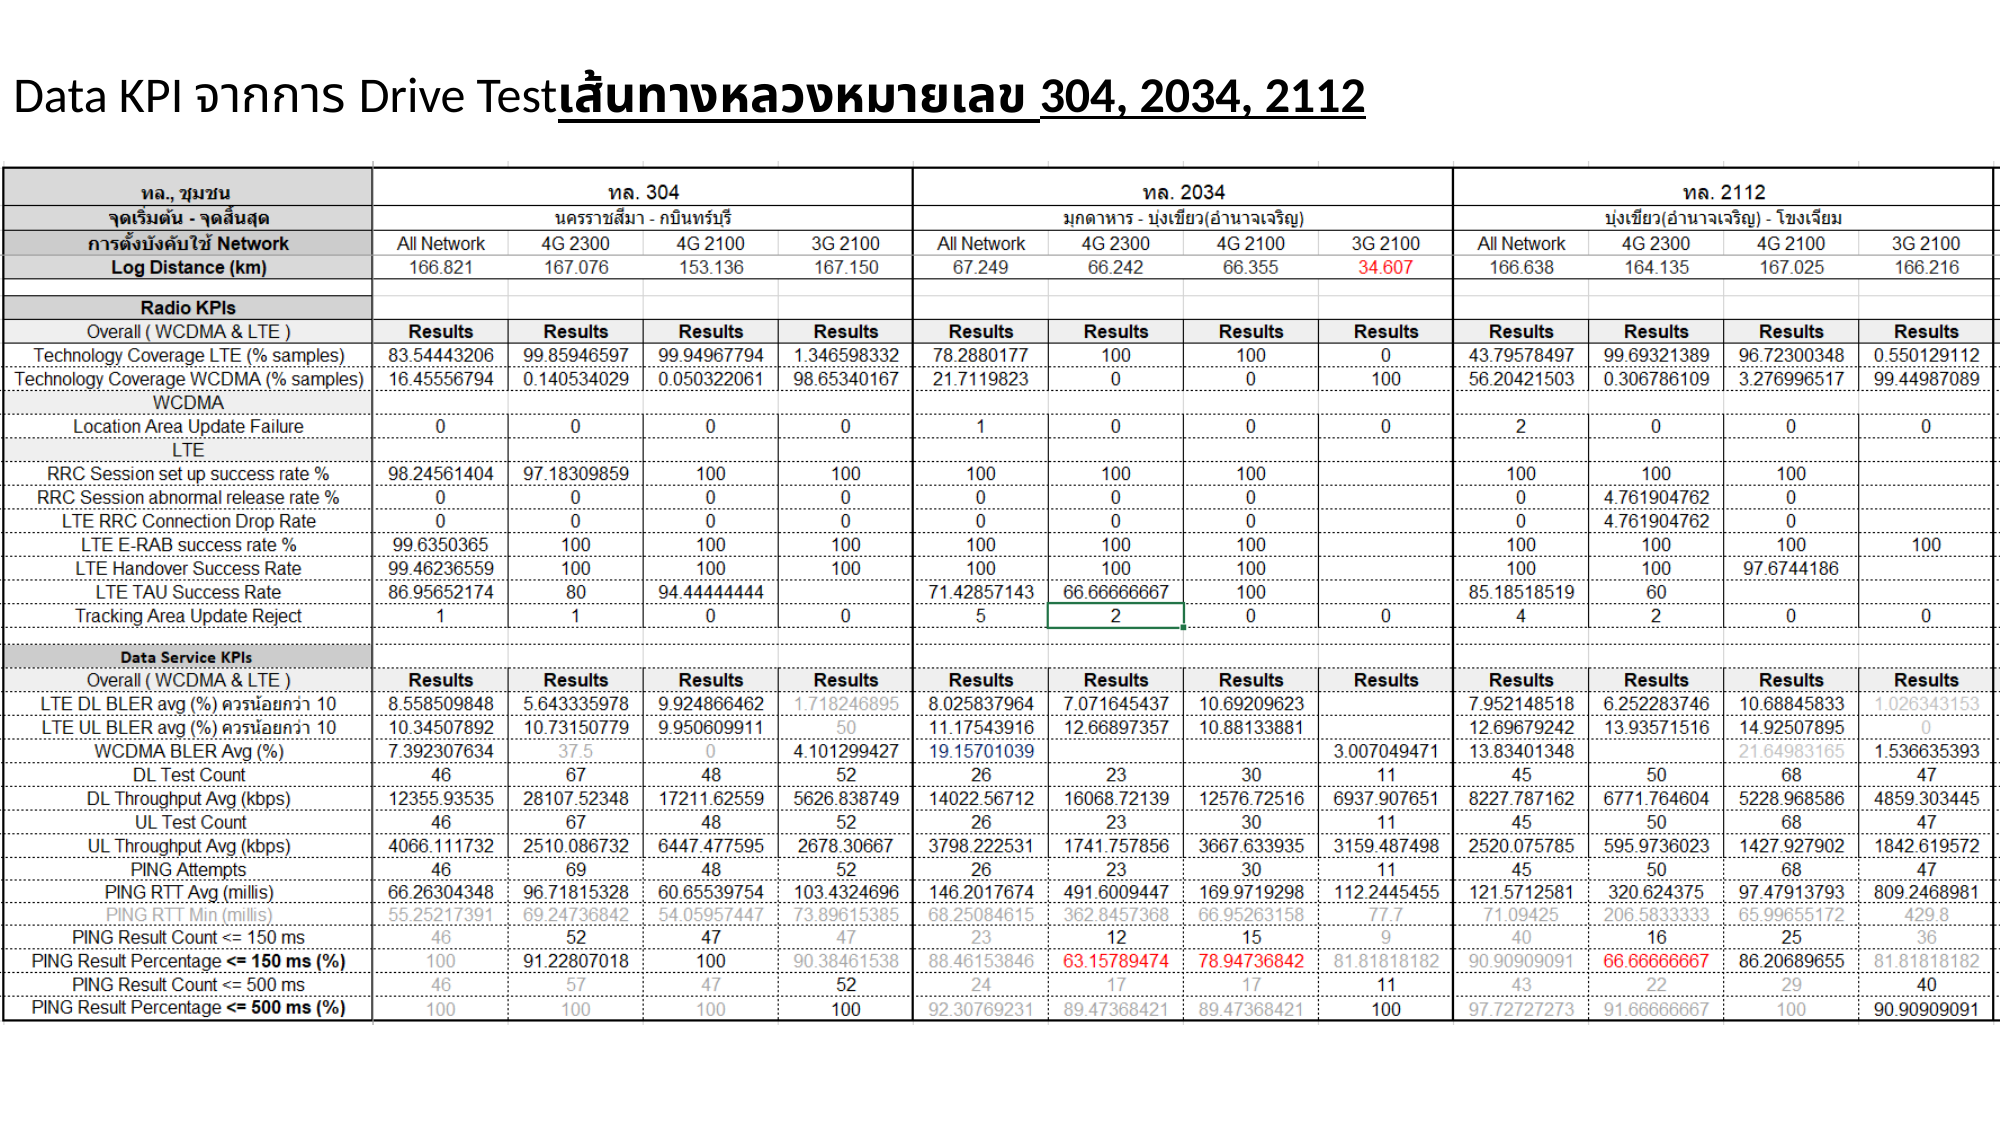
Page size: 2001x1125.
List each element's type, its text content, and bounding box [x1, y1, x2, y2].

text_box Data KPI จากการ Drive Testเส้นทางหลวงหมายเลข 304, 2034, 2112 [0, 55, 1381, 130]
picture [0, 161, 2000, 1025]
